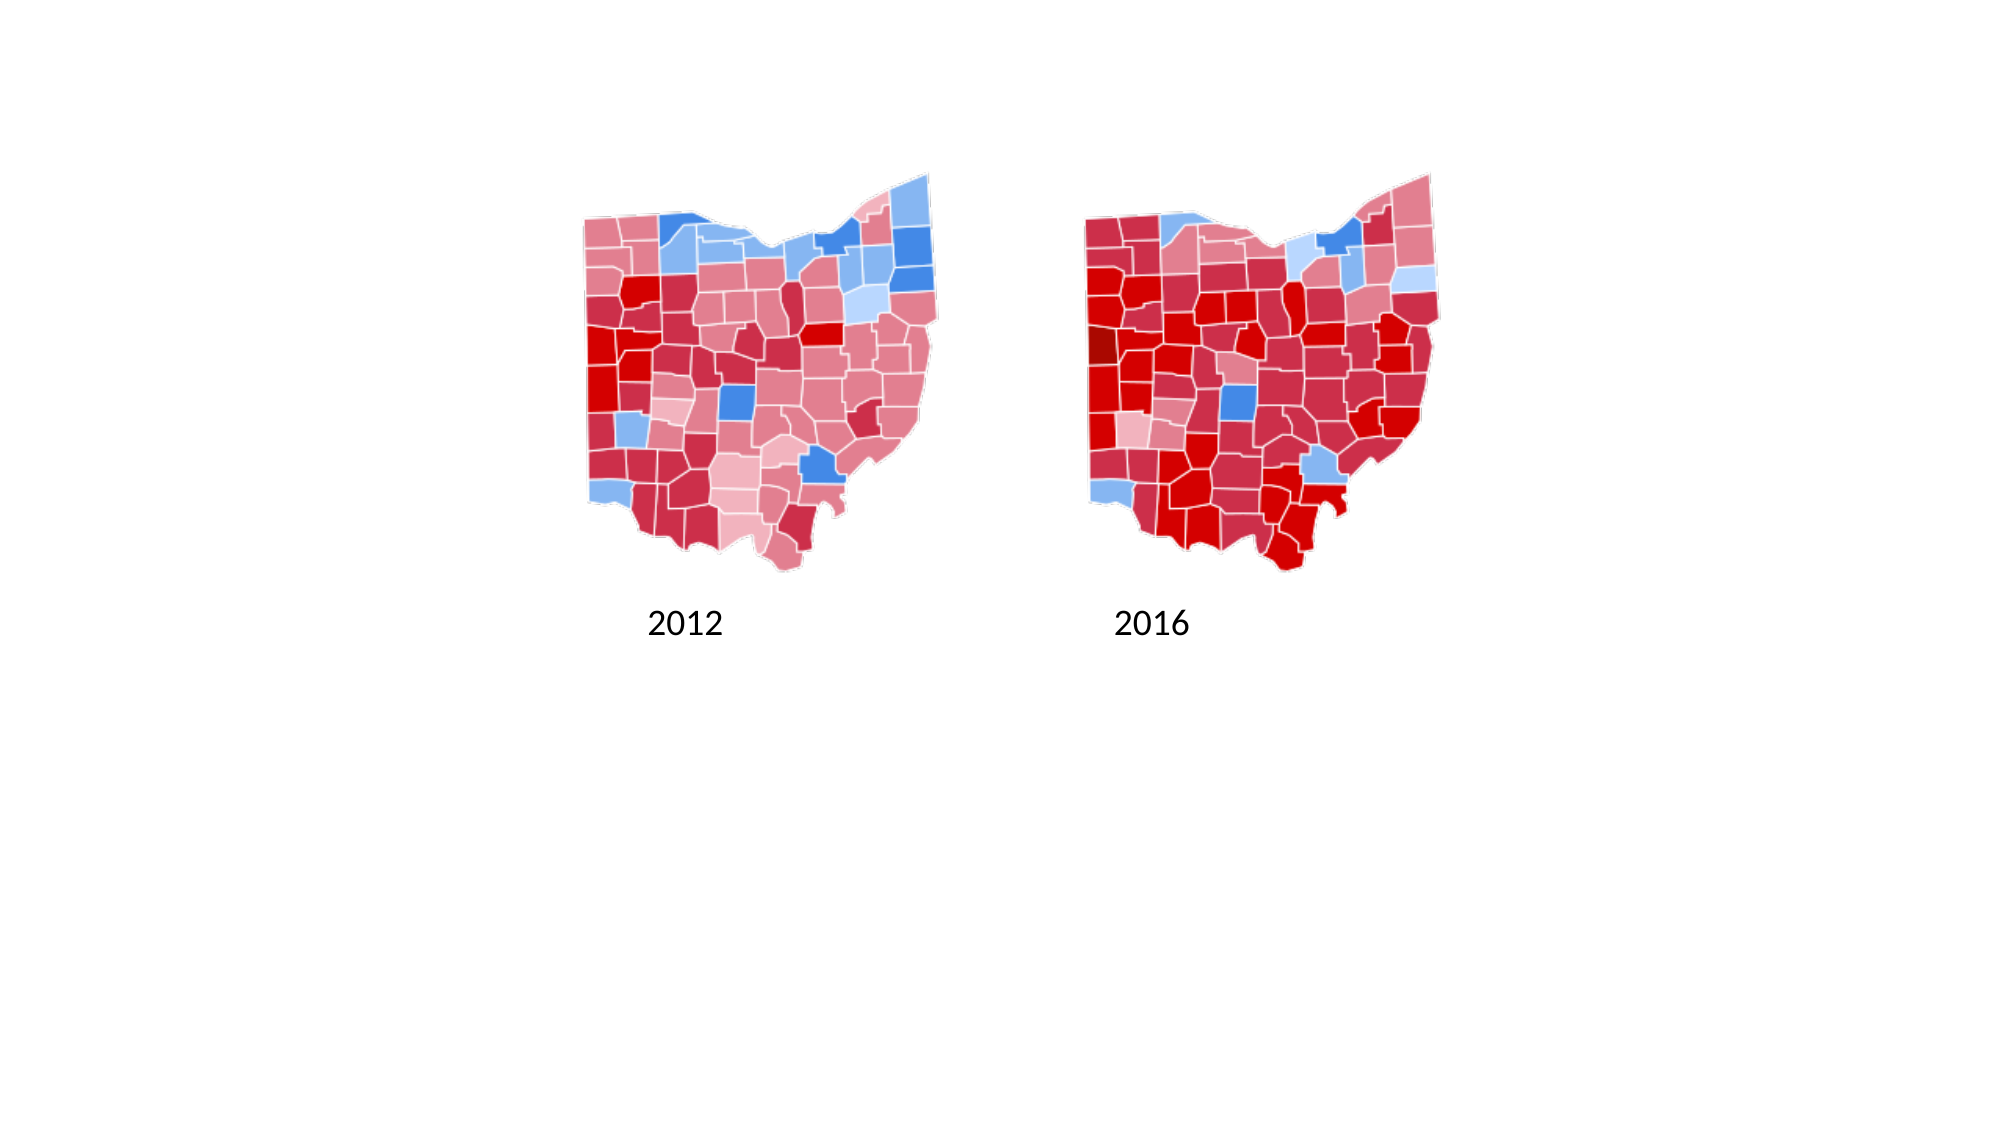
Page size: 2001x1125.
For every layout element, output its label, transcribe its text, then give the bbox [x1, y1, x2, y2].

text_box 2012 [632, 591, 889, 651]
text_box 2016 [1099, 591, 1355, 651]
picture [560, 148, 951, 591]
picture [1061, 148, 1453, 591]
